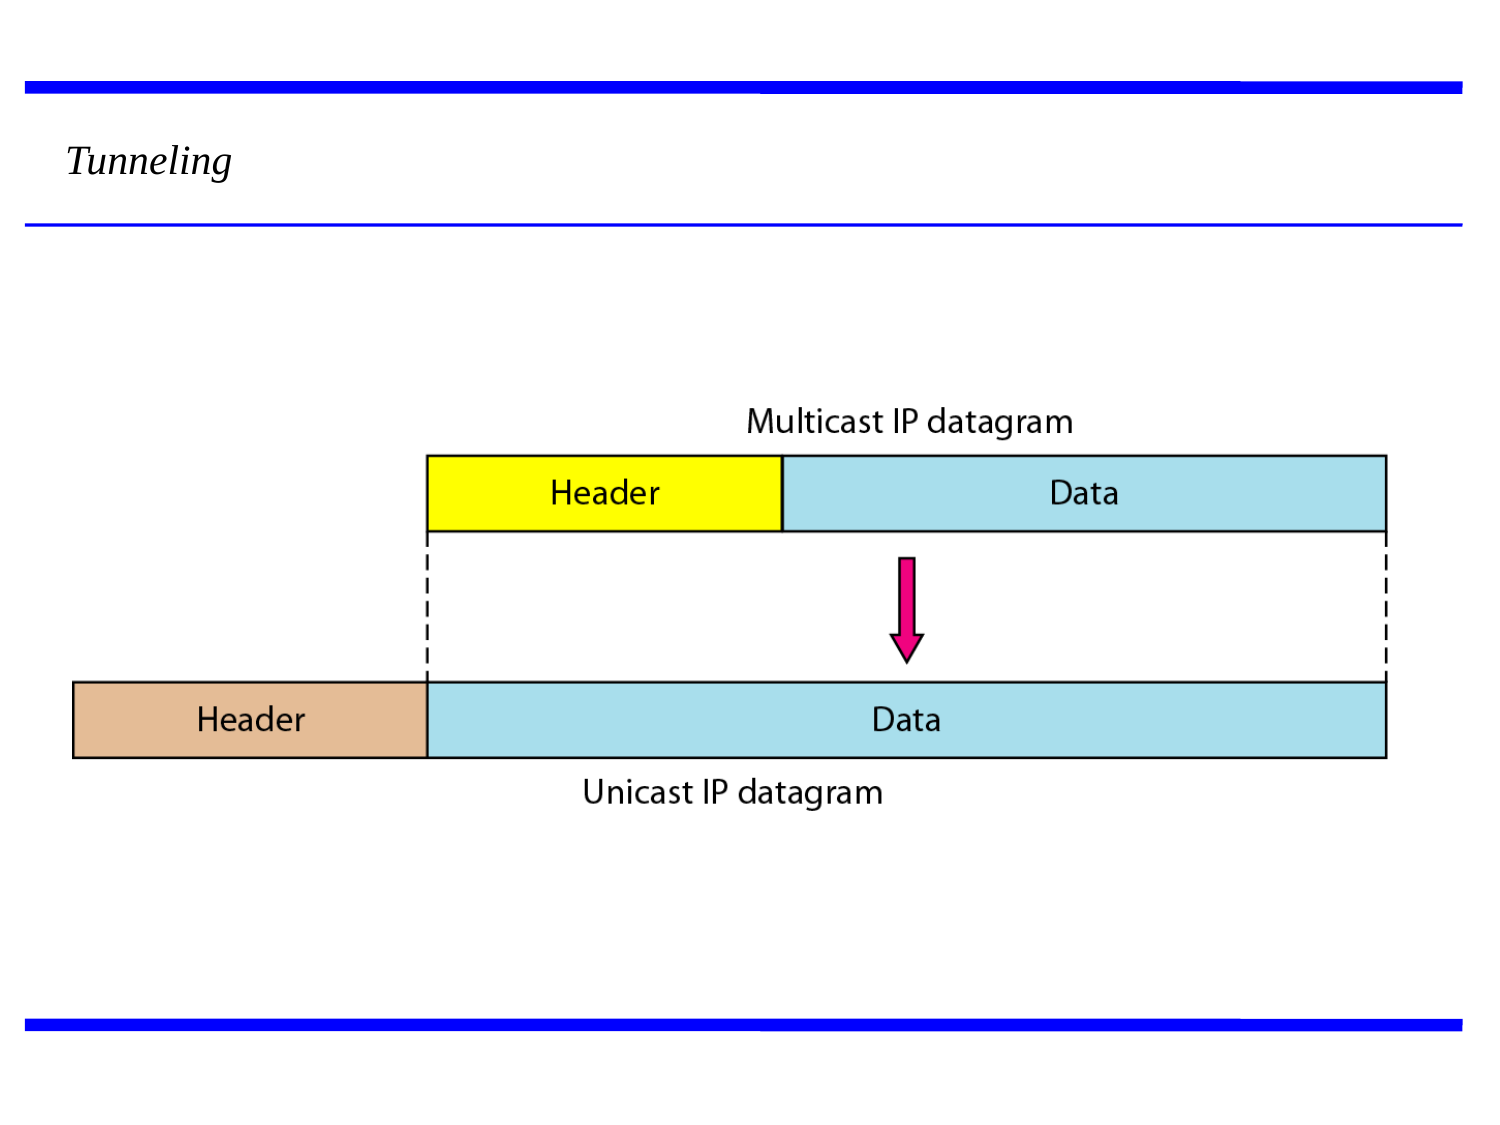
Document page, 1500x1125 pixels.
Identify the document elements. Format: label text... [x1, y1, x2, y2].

picture [72, 403, 1388, 813]
text_box Tunneling [50, 125, 248, 190]
